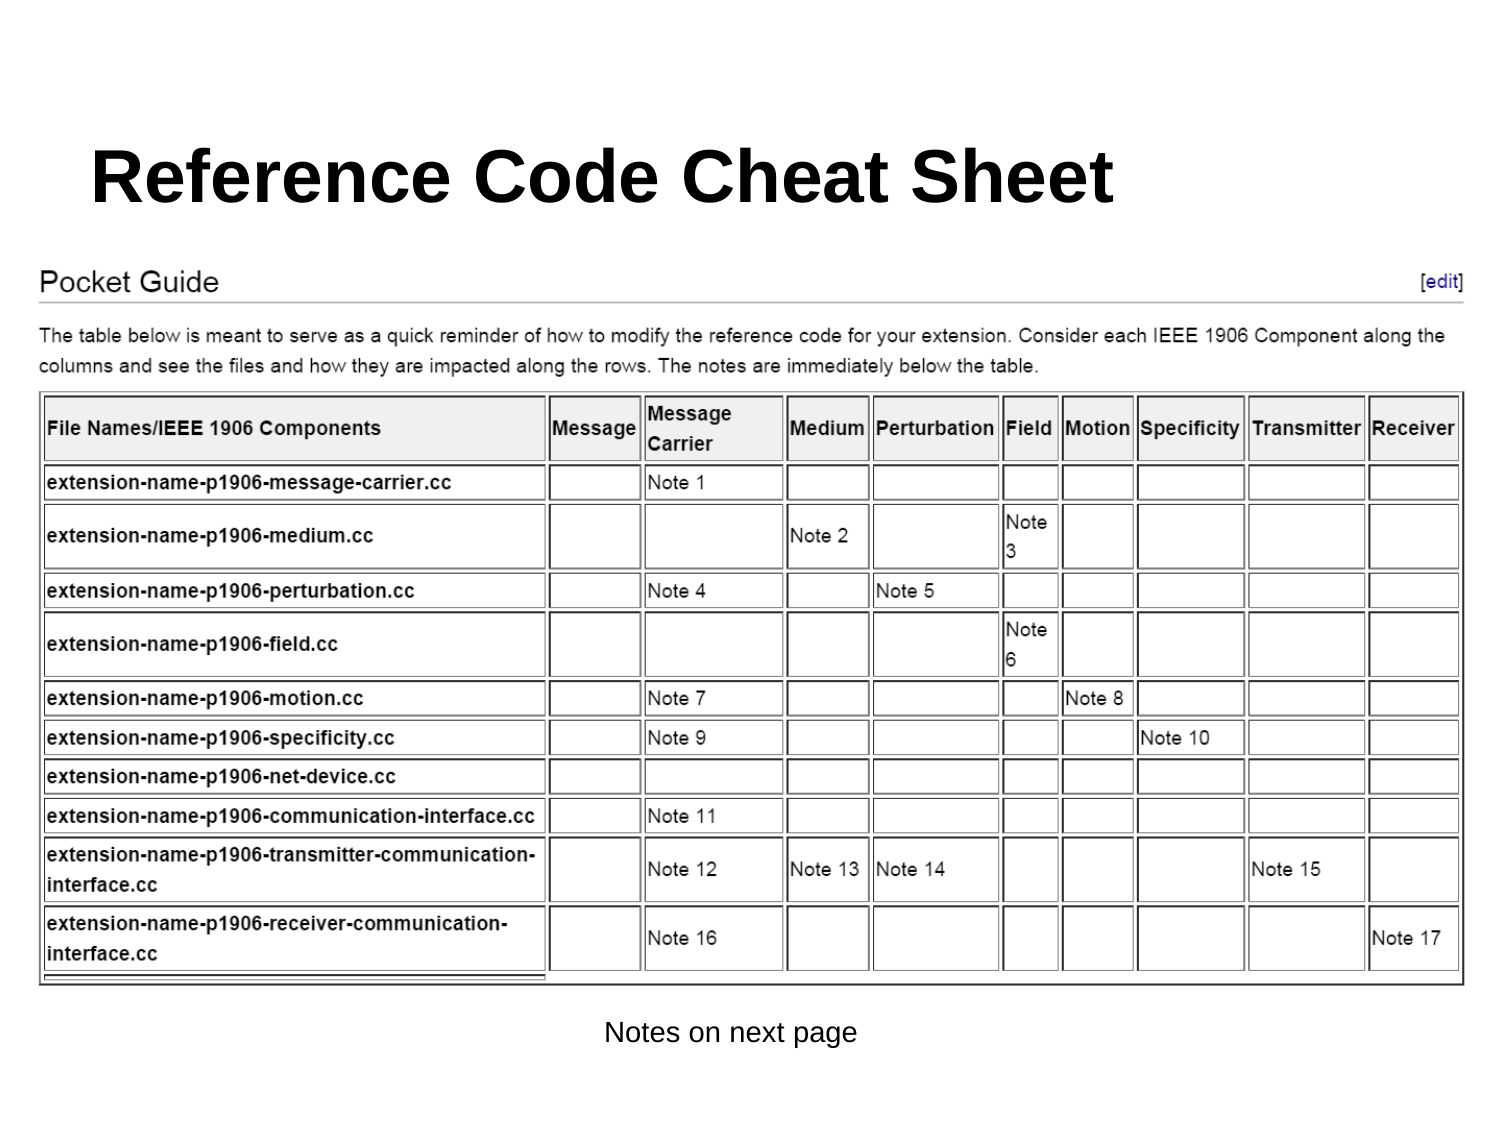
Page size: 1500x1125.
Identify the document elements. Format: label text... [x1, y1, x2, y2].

title Reference Code Cheat Sheet [75, 45, 1425, 233]
picture [19, 261, 1481, 996]
text_box Notes on next page [589, 1005, 874, 1056]
